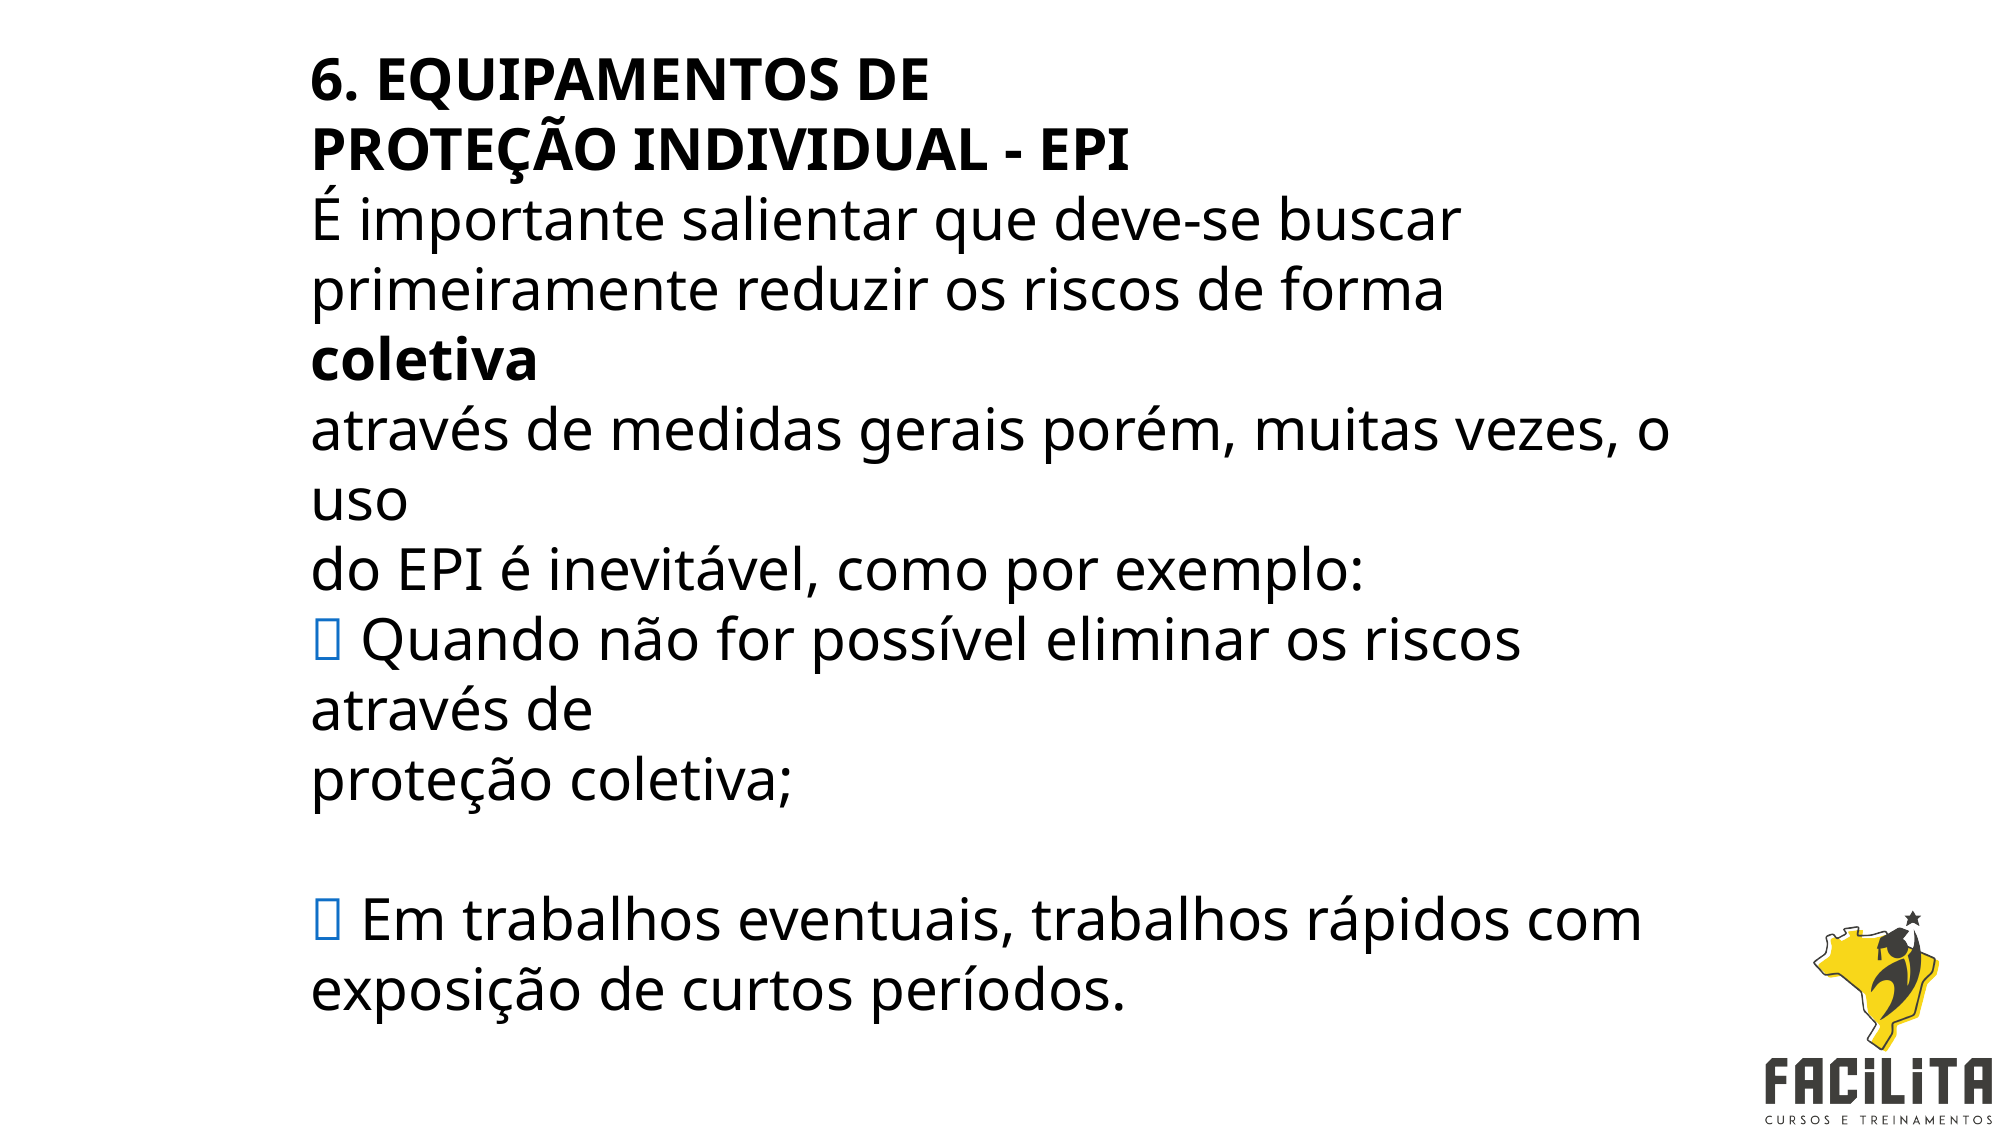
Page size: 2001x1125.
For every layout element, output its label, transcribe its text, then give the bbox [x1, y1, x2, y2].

text_box 6. EQUIPAMENTOS DE PROTEÇÃO INDIVIDUAL - EPI É importante salientar que deve-se buscar primeiramente reduzir os riscos de forma coletiva através de medidas gerais porém, muitas vezes, o uso do EPI é inevitável, como por exemplo:  Quando não for possível eliminar os riscos através de proteção coletiva;  Em trabalhos eventuais, trabalhos rápidos com exposição de curtos períodos. [295, 35, 1705, 1030]
picture [1765, 910, 1992, 1125]
